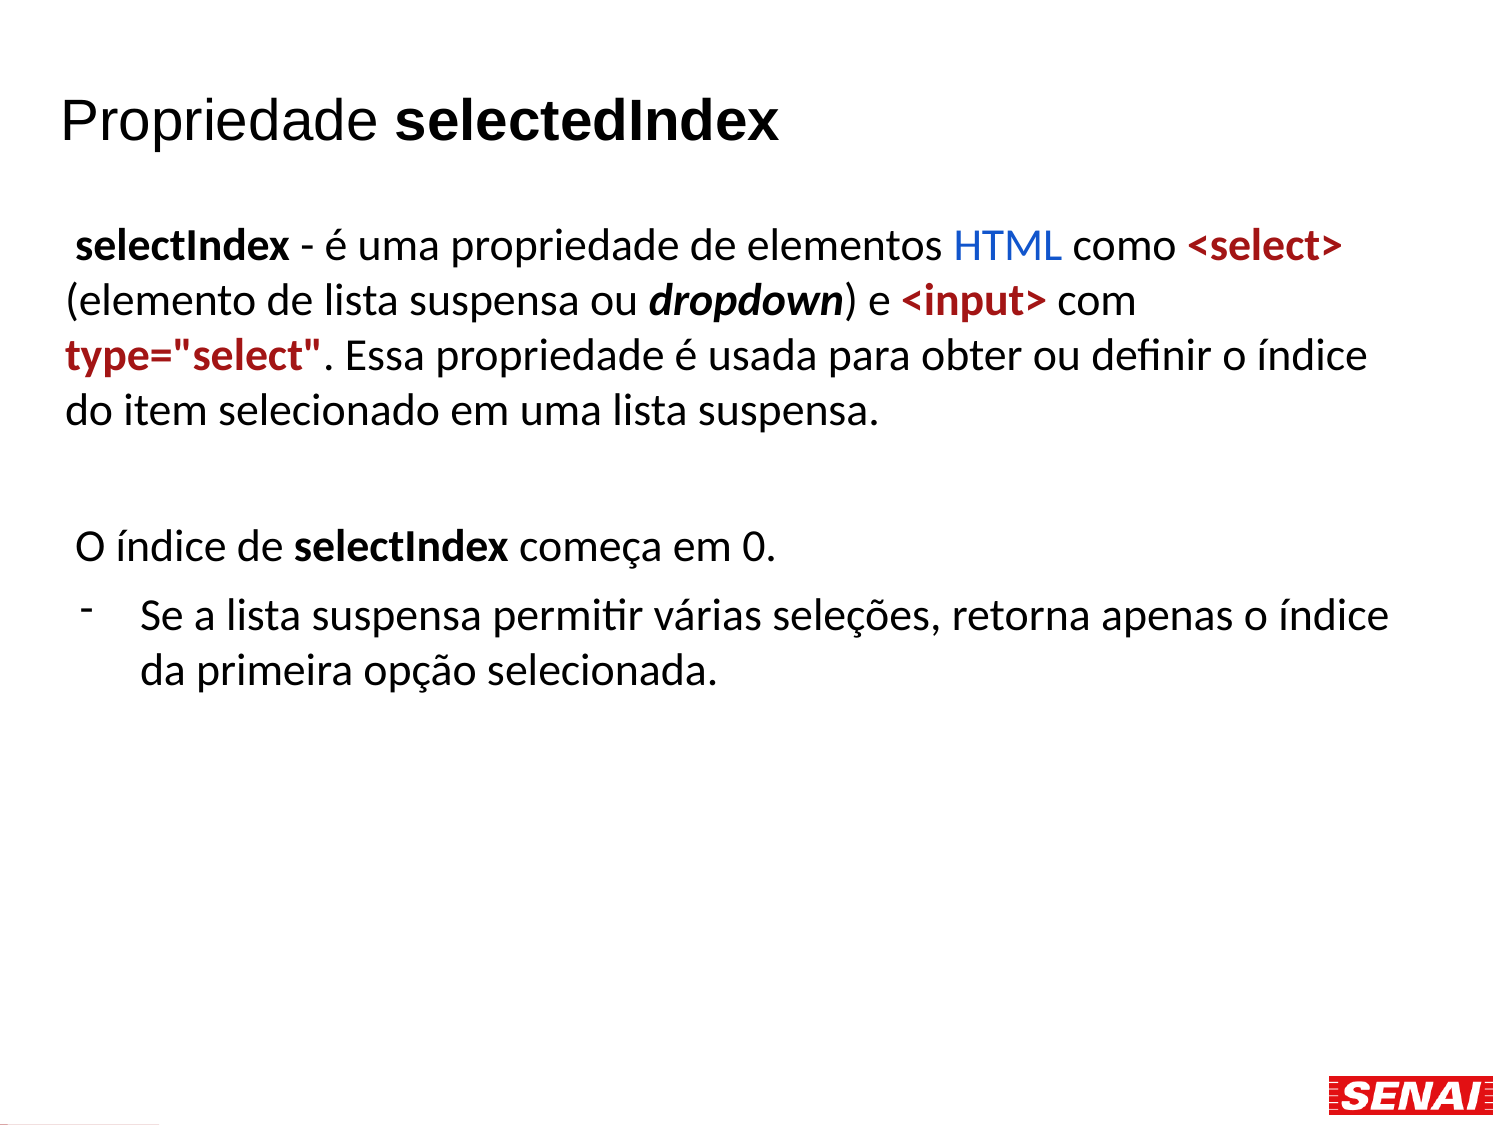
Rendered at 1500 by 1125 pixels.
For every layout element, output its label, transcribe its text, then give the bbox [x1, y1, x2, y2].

text_box selectIndex - é uma propriedade de elementos HTML como <select> (elemento de lista suspensa ou dropdown) e <input> com type="select". Essa propriedade é usada para obter ou definir o índice do item selecionado em uma lista suspensa. O índice de selectIndex começa em 0. Se a lista suspensa permitir várias seleções, retorna apenas o índice da primeira opção selecionada. [49, 206, 1430, 1085]
title Propriedade selectedIndex [45, 26, 1372, 207]
picture [1329, 1076, 1493, 1115]
